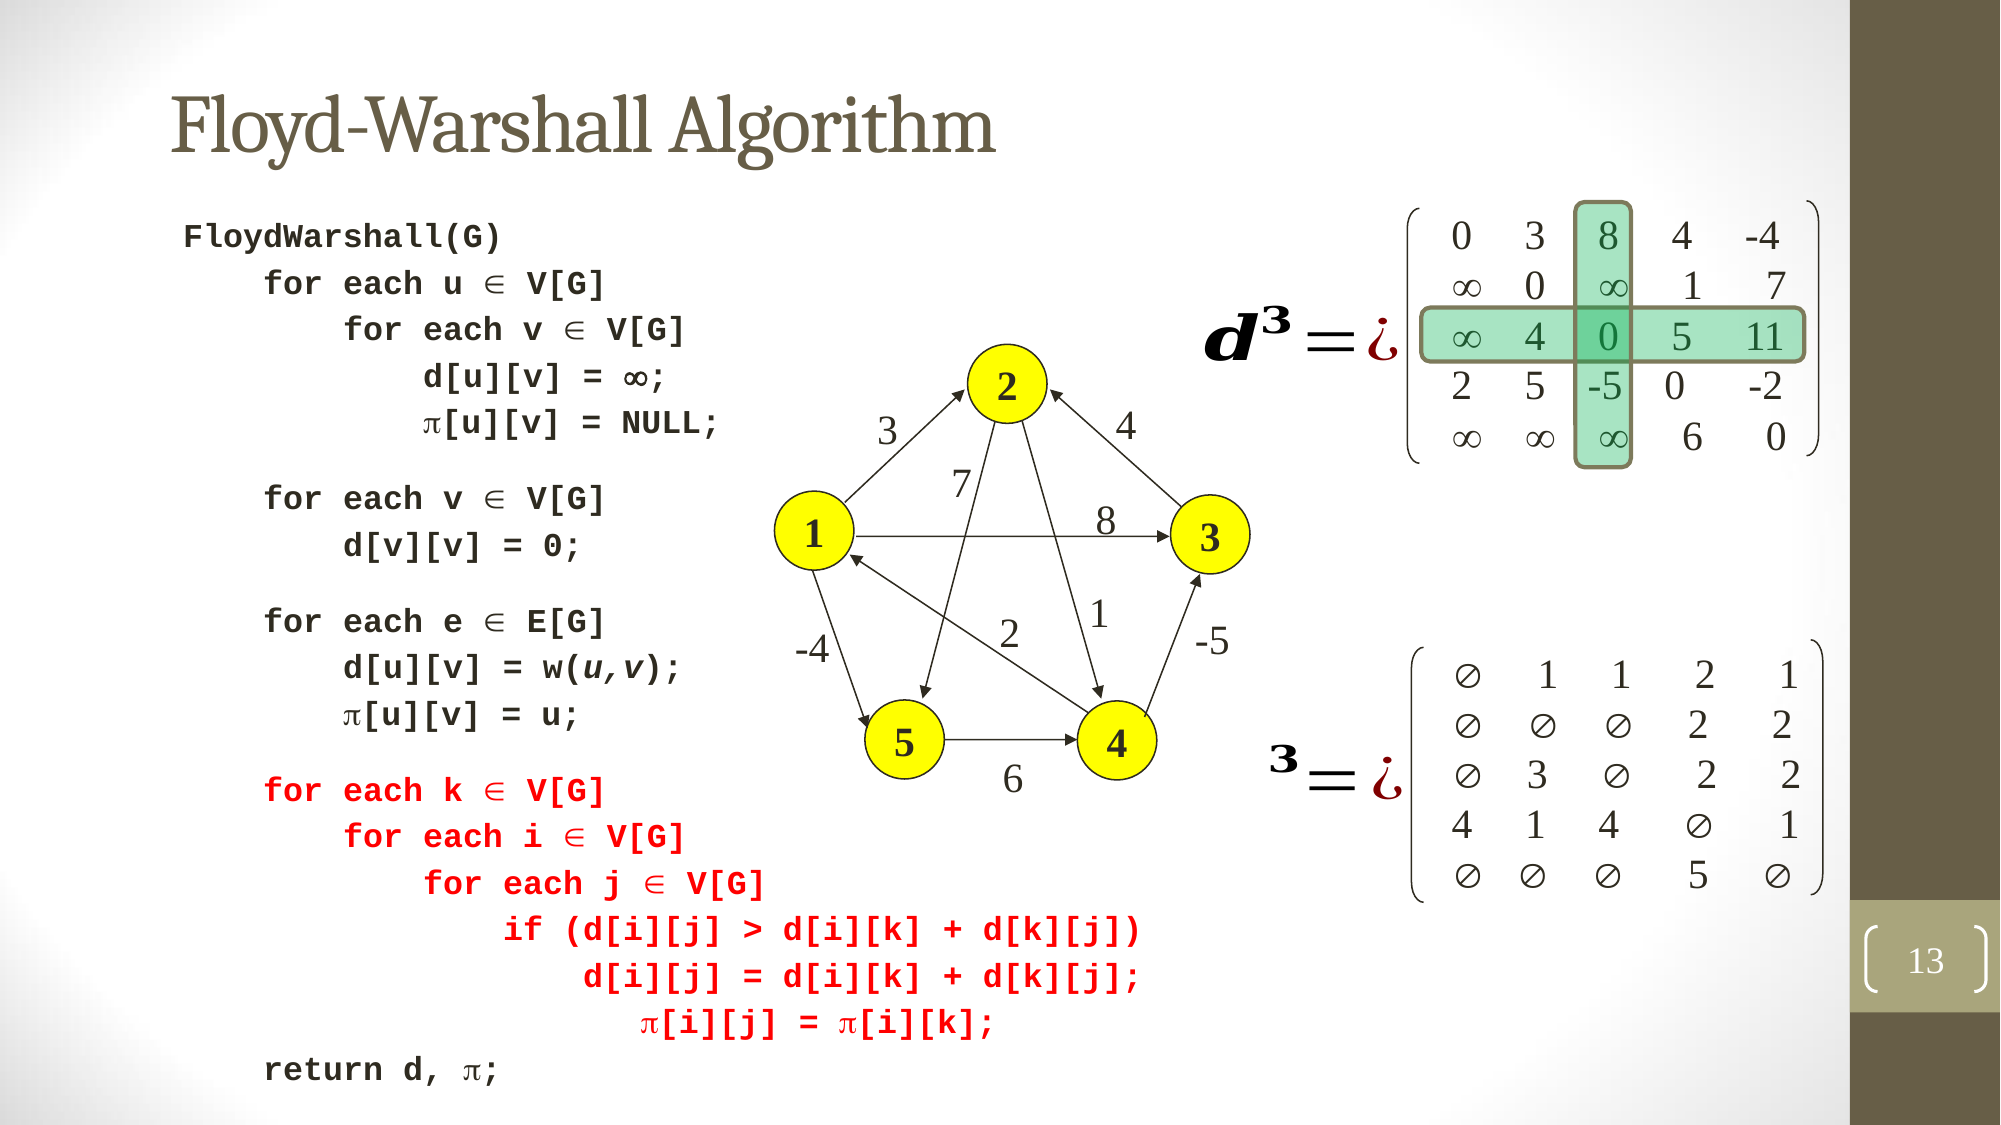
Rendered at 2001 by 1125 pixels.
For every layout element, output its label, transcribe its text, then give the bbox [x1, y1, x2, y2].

picture [0, 0, 1849, 1125]
list FloydWarshall(G) for each u  V[G] for each v  V[G] d[u][v] = ; [u][v] = NULL; for each v  V[G] d[v][v] = 0; for each e  E[G] d[u][v] = w(u,v); [u][v] = u; for each k  V[G] for each i  V[G] for each j  V[G] if (d[i][j] > d[i][k] + d[k][j]) d[i][j] = d[i][k] + d[k][j]; [i][j] = [i][k]; return d, ; [149, 206, 1741, 1125]
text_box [1203, 639, 1828, 908]
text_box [1198, 200, 1820, 469]
title Floyd-Warshall Algorithm [154, 24, 1835, 213]
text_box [773, 343, 1251, 812]
slide_number 13 [1864, 924, 1988, 994]
